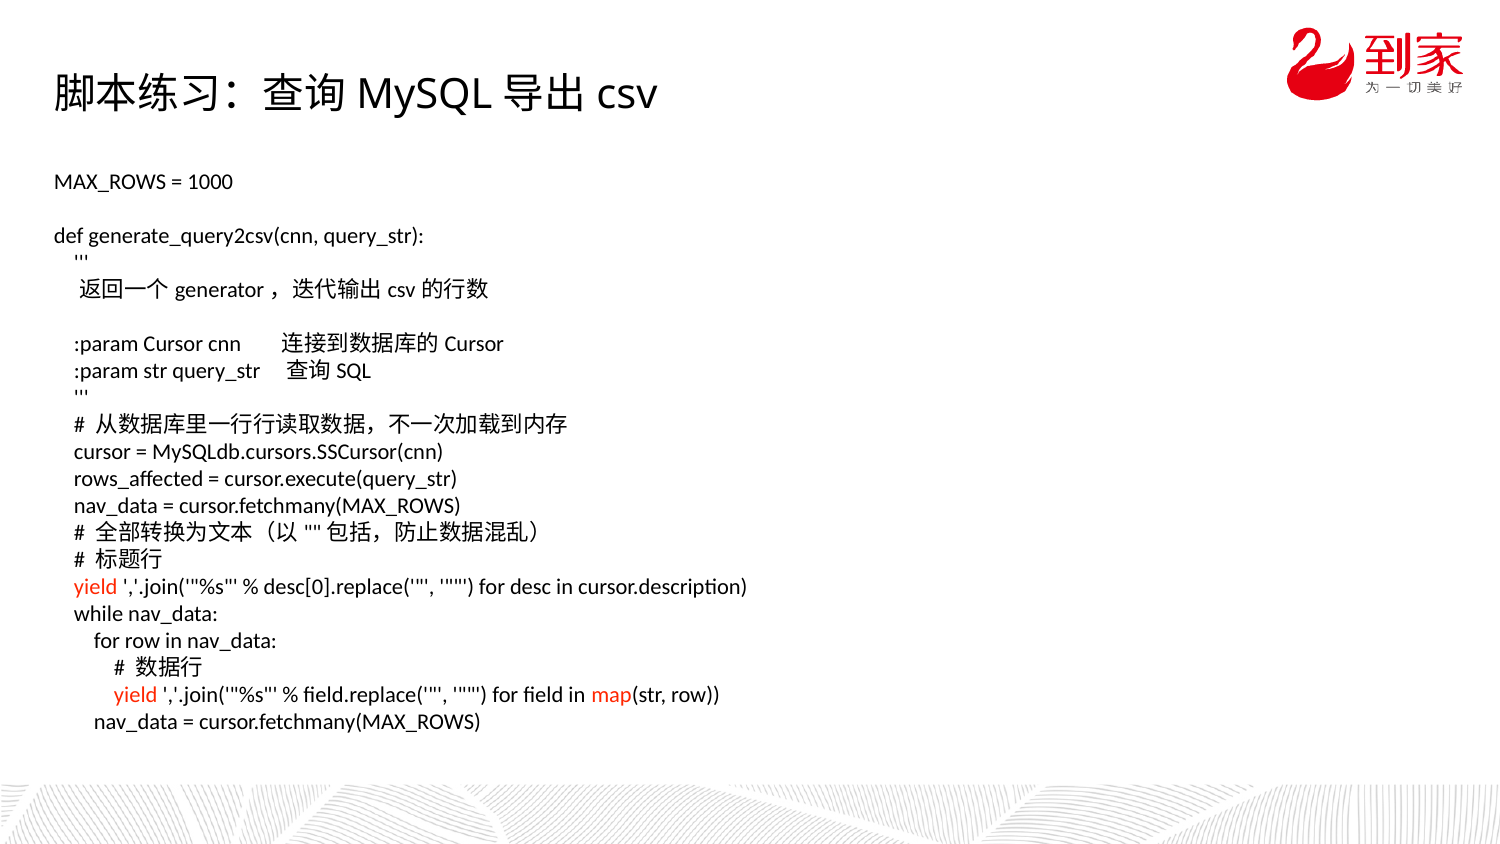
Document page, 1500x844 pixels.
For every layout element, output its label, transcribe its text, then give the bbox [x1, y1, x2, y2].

picture [0, 784, 1500, 844]
text_box 脚本练习：查询MySQL导出csv [46, 59, 813, 125]
text_box MAX_ROWS = 1000 def generate_query2csv(cnn, query_str): ''' 返回一个generator，迭代输出csv的行数 :param Cursor cnn 连接到数据库的Cursor :param str query_str 查询SQL ''' # 从数据库里一行行读取数据，不一次加载到内存 cursor = MySQLdb.cursors.SSCursor(cnn) rows_affected = cursor.execute(query_str) nav_data = cursor.fetchmany(MAX_ROWS) # 全部转换为文本（以""包括，防止数据混乱） # 标题行 yield ','.join('"%s"' % desc[0].replace('"', '""') for desc in cursor.description) while nav_data: for row in nav_data: # 数据行 yield ','.join('"%s"' % field.replace('"', '""') for field in map(str, row)) nav_data = cursor.fetchmany(MAX_ROWS) [46, 159, 1397, 782]
picture [1275, 12, 1476, 110]
